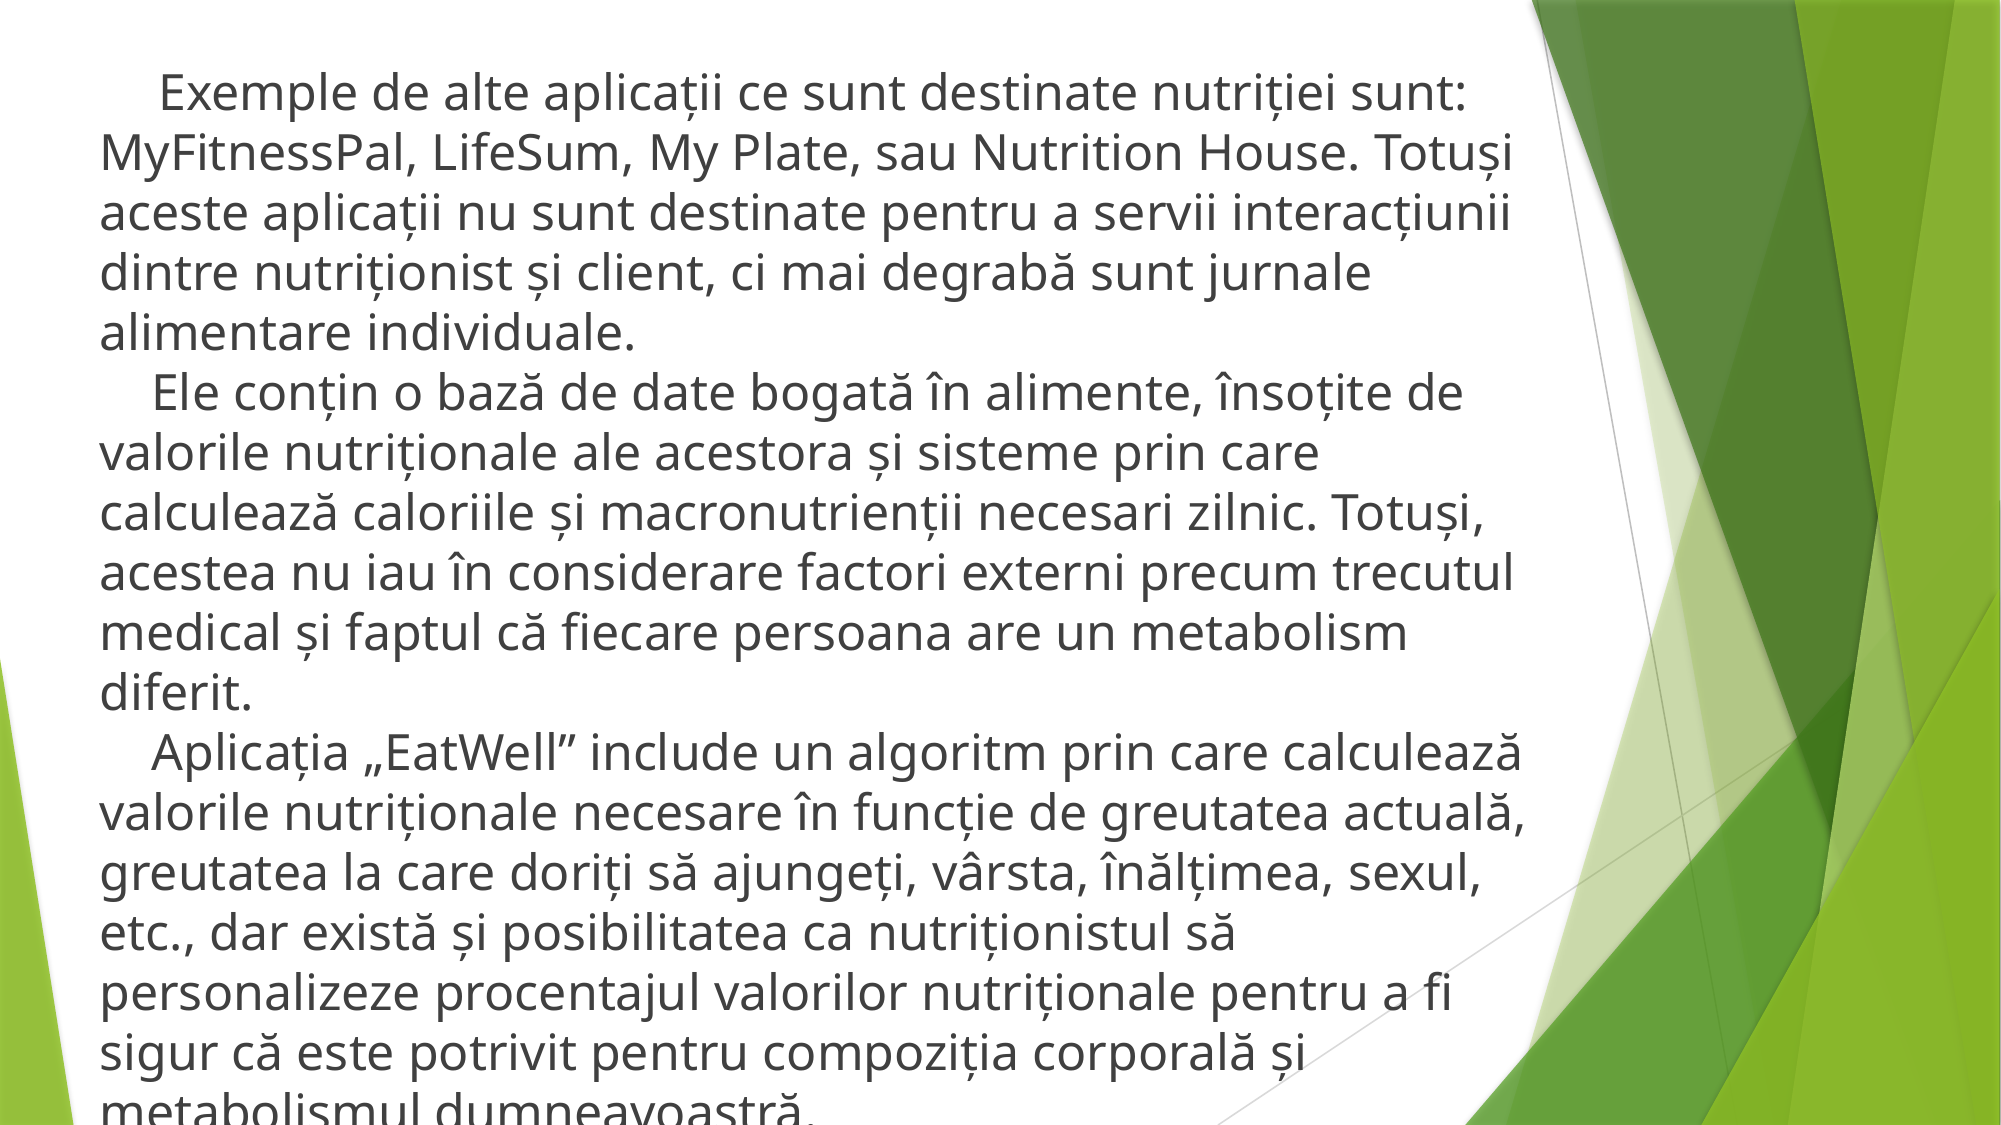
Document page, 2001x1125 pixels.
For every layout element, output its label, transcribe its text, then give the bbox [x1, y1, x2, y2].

title Exemple de alte aplicații ce sunt destinate nutriției sunt: MyFitnessPal, LifeSum, My Plate, sau Nutrition House. Totuși aceste aplicații nu sunt destinate pentru a servii interacțiunii dintre nutriționist și client, ci mai degrabă sunt jurnale alimentare individuale. Ele conțin o bază de date bogată în alimente, însoțite de valorile nutriționale ale acestora și sisteme prin care calculează caloriile și macronutrienții necesari zilnic. Totuși, acestea nu iau în considerare factori externi precum trecutul medical și faptul că fiecare persoana are un metabolism diferit. Aplicația „EatWell” include un algoritm prin care calculează valorile nutriționale necesare în funcție de greutatea actuală, greutatea la care doriți să ajungeți, vârsta, înălțimea, sexul, etc., dar există și posibilitatea ca nutriționistul să personalizeze procentajul valorilor nutriționale pentru a fi sigur că este potrivit pentru compoziția corporală și metabolismul dumneavoastră. [84, 52, 1574, 1106]
